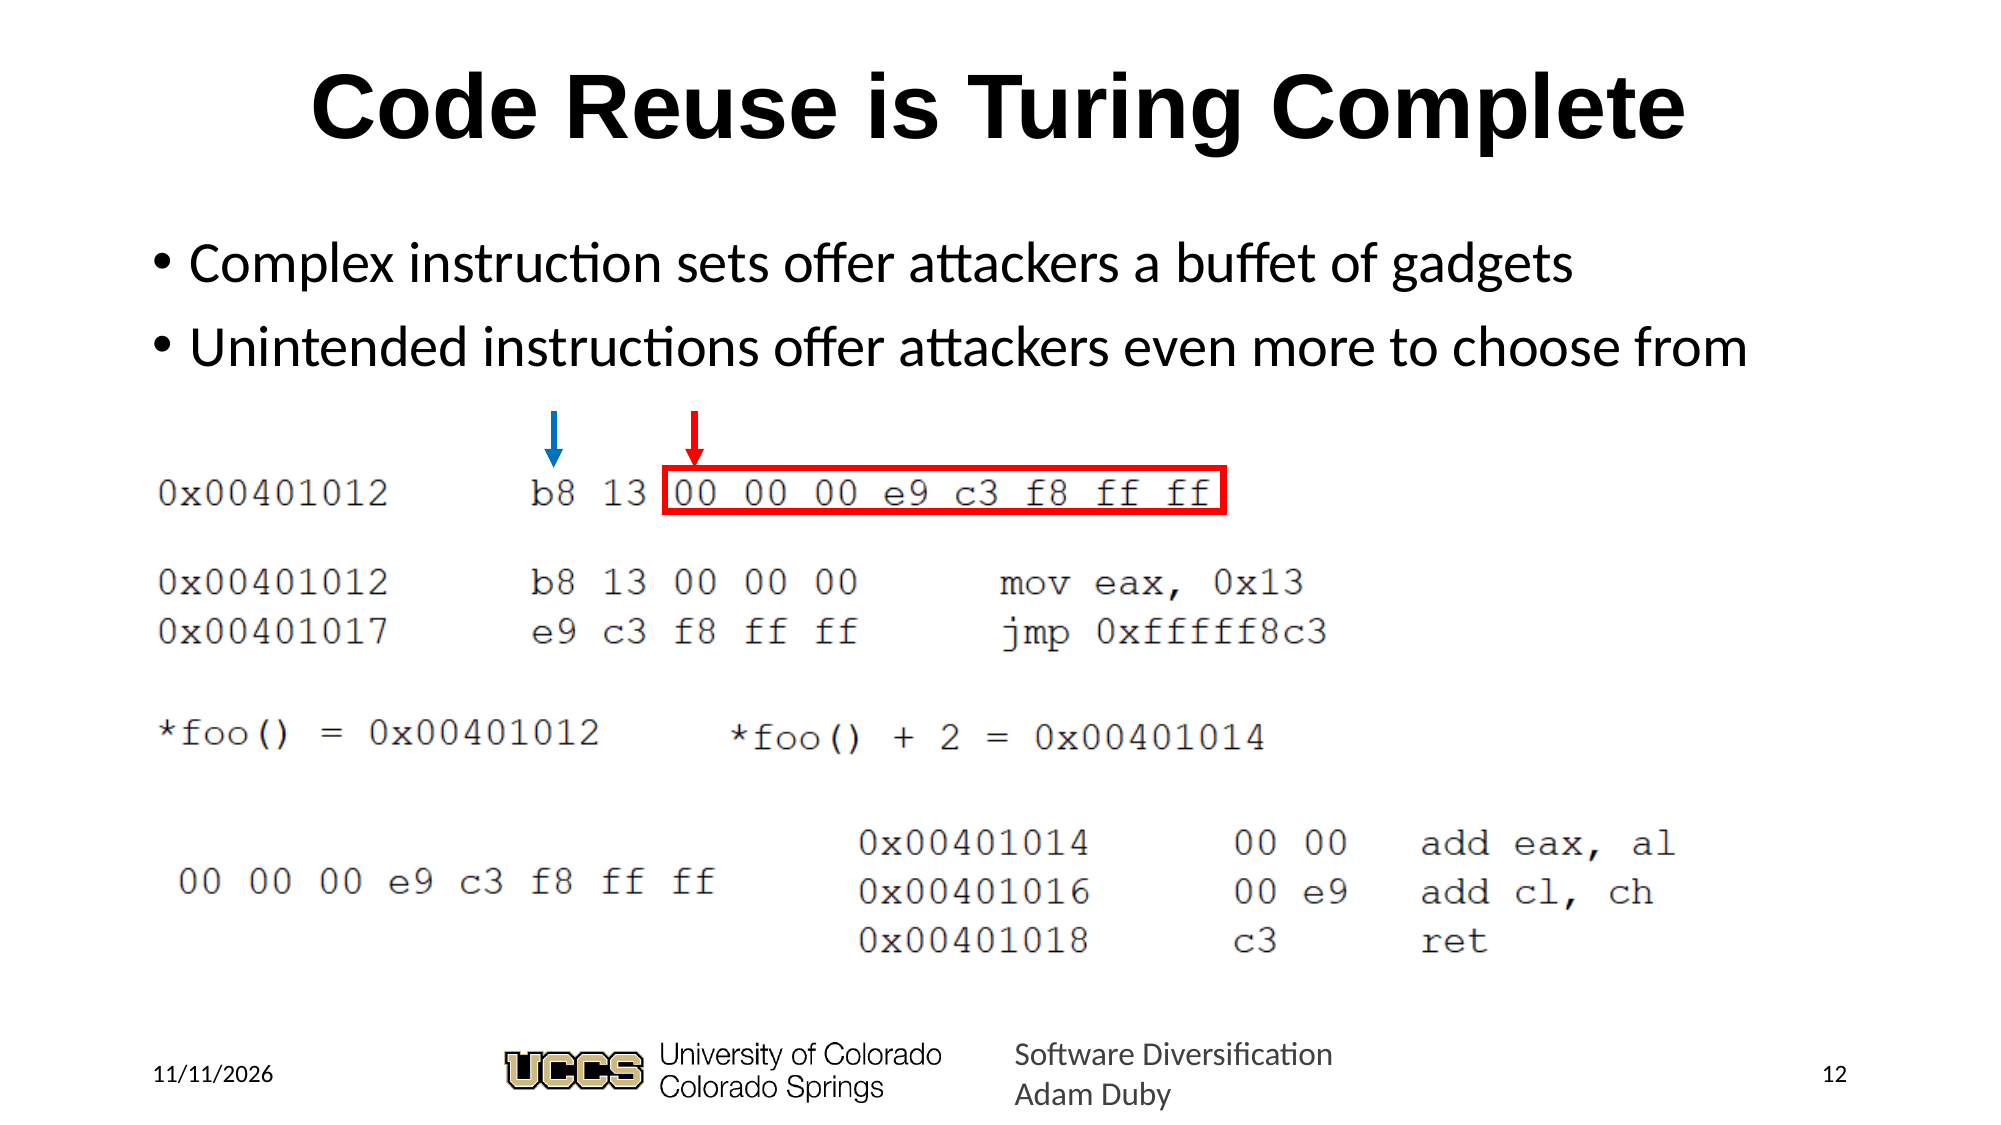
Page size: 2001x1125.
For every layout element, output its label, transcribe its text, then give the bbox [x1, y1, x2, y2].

picture [156, 467, 1224, 512]
list Complex instruction sets offer attackers a buffet of gadgets Unintended instructions offer attackers even more to choose from [137, 224, 1842, 393]
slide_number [137, 1042, 503, 1103]
picture [156, 558, 1343, 658]
slide_number 12 [1787, 1042, 1863, 1103]
text_box Software Diversification Adam Duby [999, 1024, 1787, 1120]
picture [728, 715, 1272, 759]
picture [175, 857, 731, 910]
picture [503, 1042, 941, 1103]
picture [156, 707, 619, 759]
picture [855, 822, 1689, 962]
text_box Code Reuse is Turing Complete [0, 0, 2000, 218]
